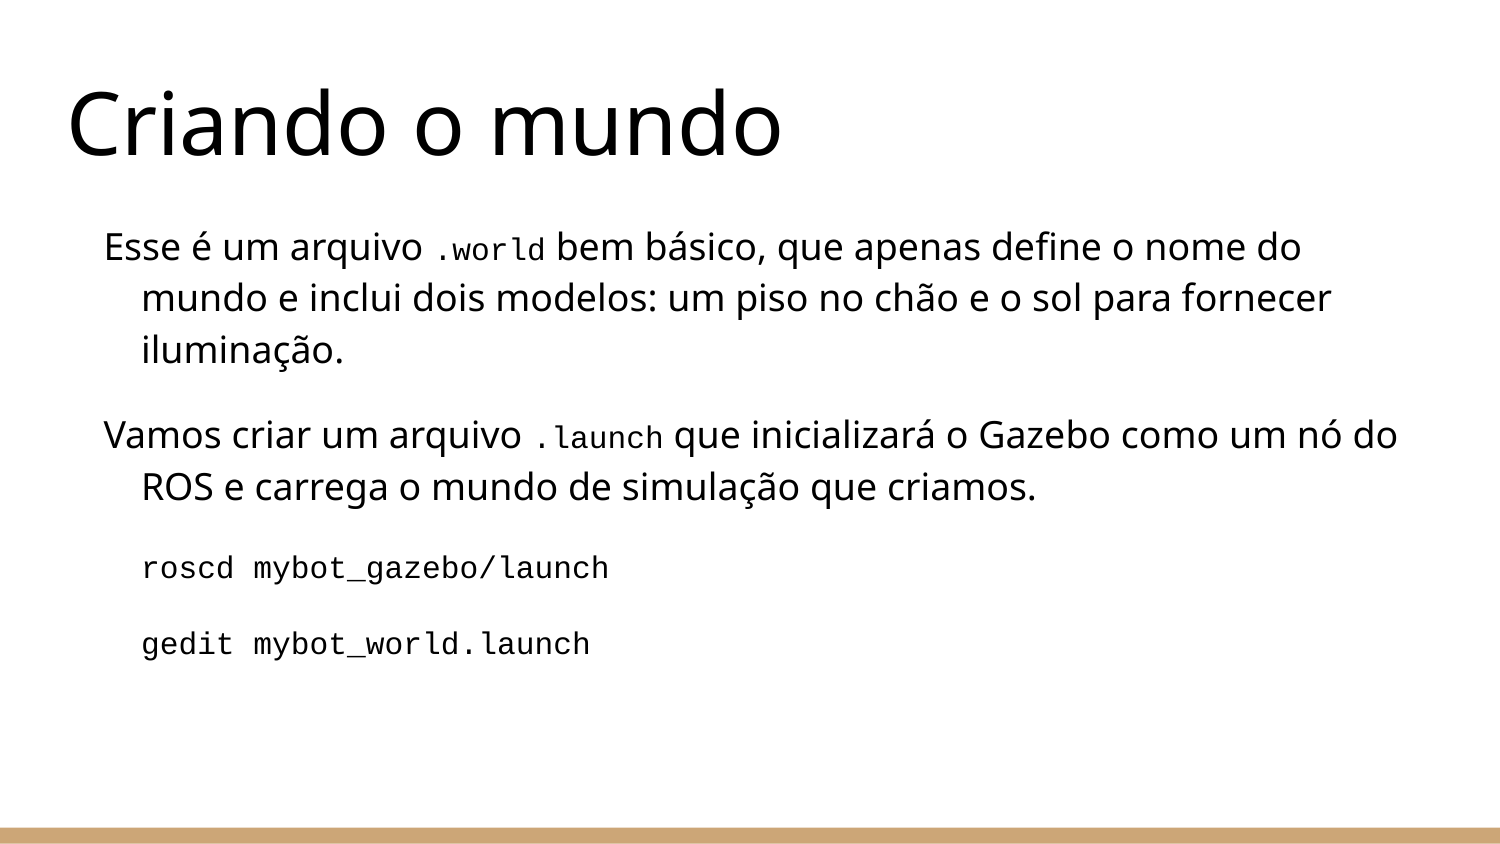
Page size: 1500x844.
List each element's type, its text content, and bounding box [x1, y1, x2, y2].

list Esse é um arquivo .world bem básico, que apenas define o nome do mundo e inclui dois modelos: um piso no chão e o sol para fornecer iluminação. Vamos criar um arquivo .launch que inicializará o Gazebo como um nó do ROS e carrega o mundo de simulação que criamos. roscd mybot_gazebo/launch gedit mybot_world.launch [51, 200, 1449, 752]
title Criando o mundo [51, 51, 1449, 189]
